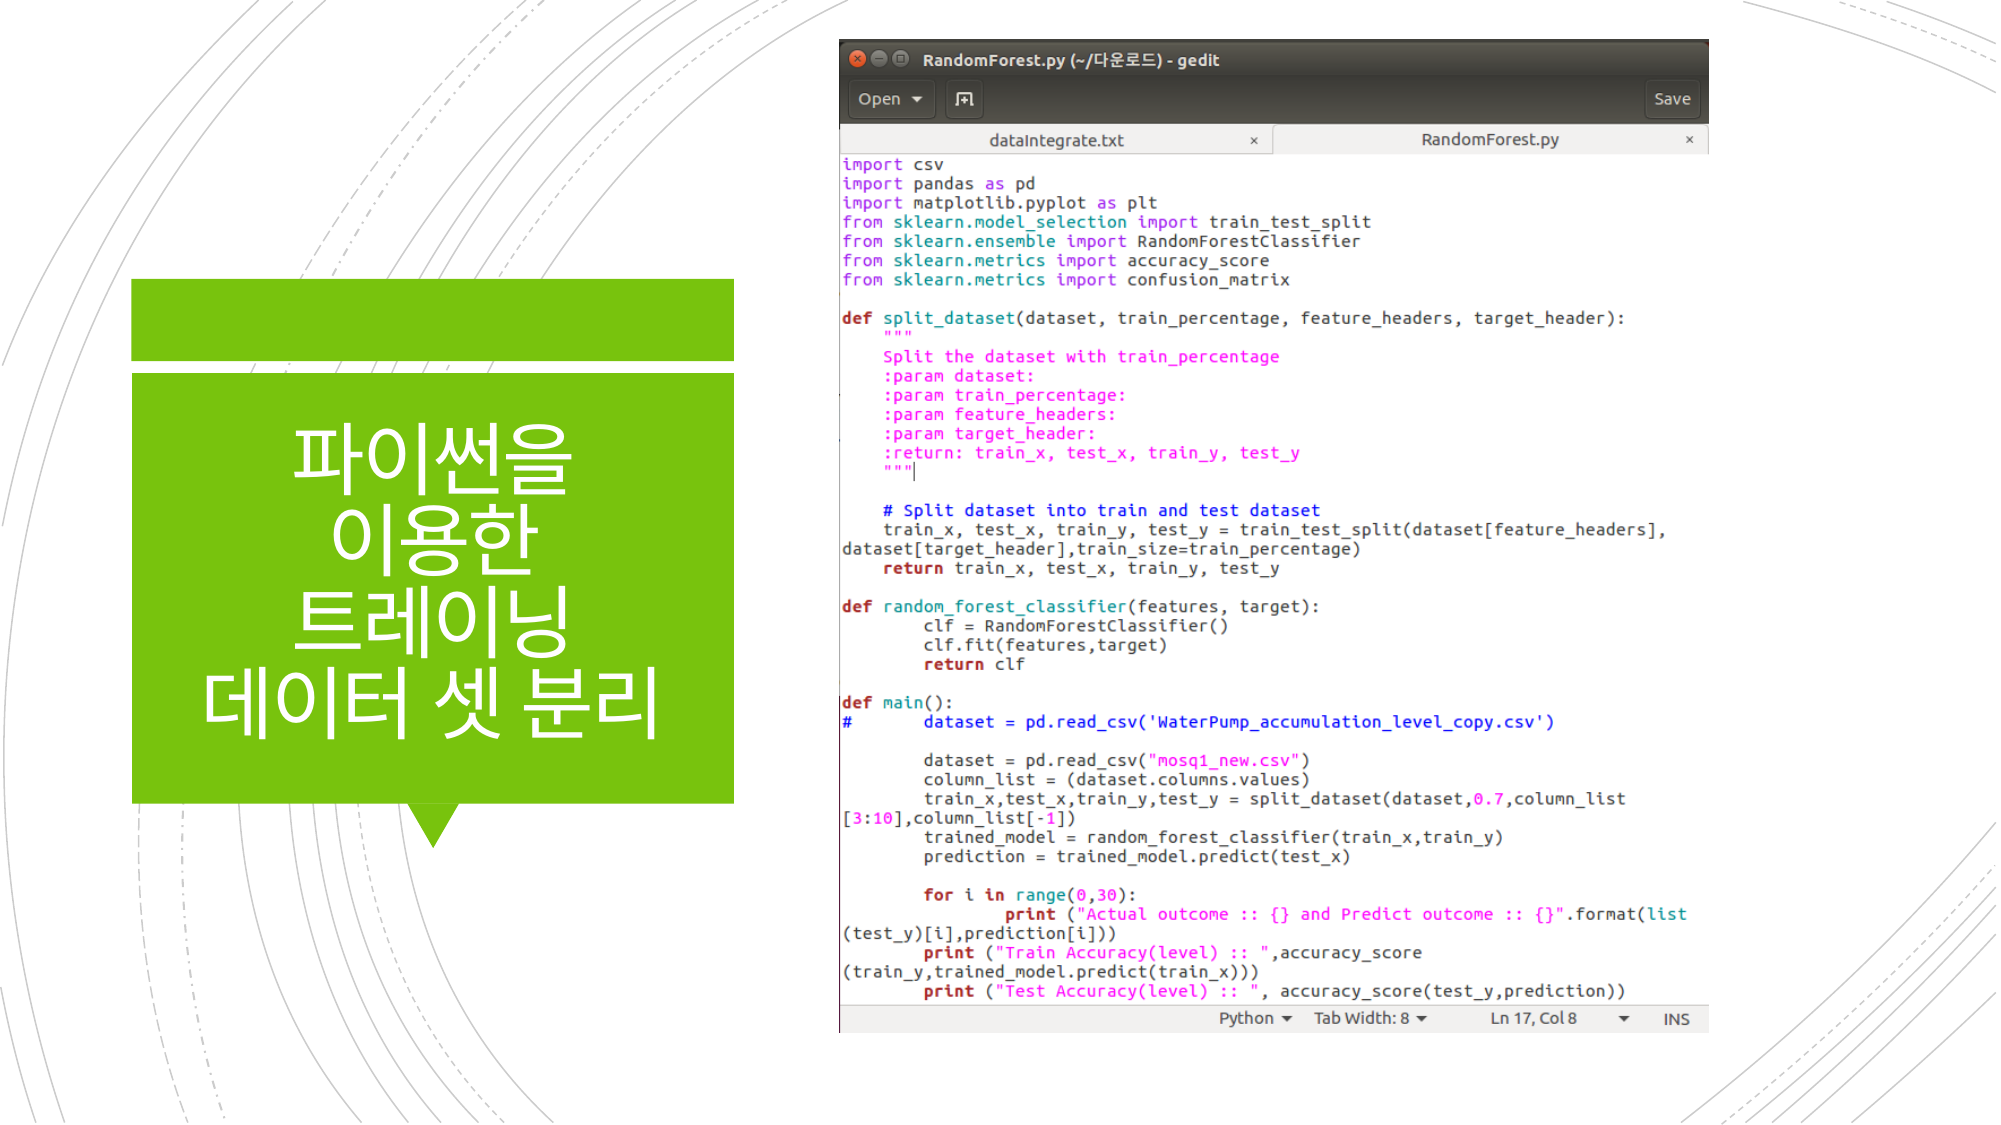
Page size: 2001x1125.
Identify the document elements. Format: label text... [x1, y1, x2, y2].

title 파이썬을 이용한 트레이닝 데이터 셋 분리 [145, 385, 720, 789]
picture [839, 39, 1709, 1033]
